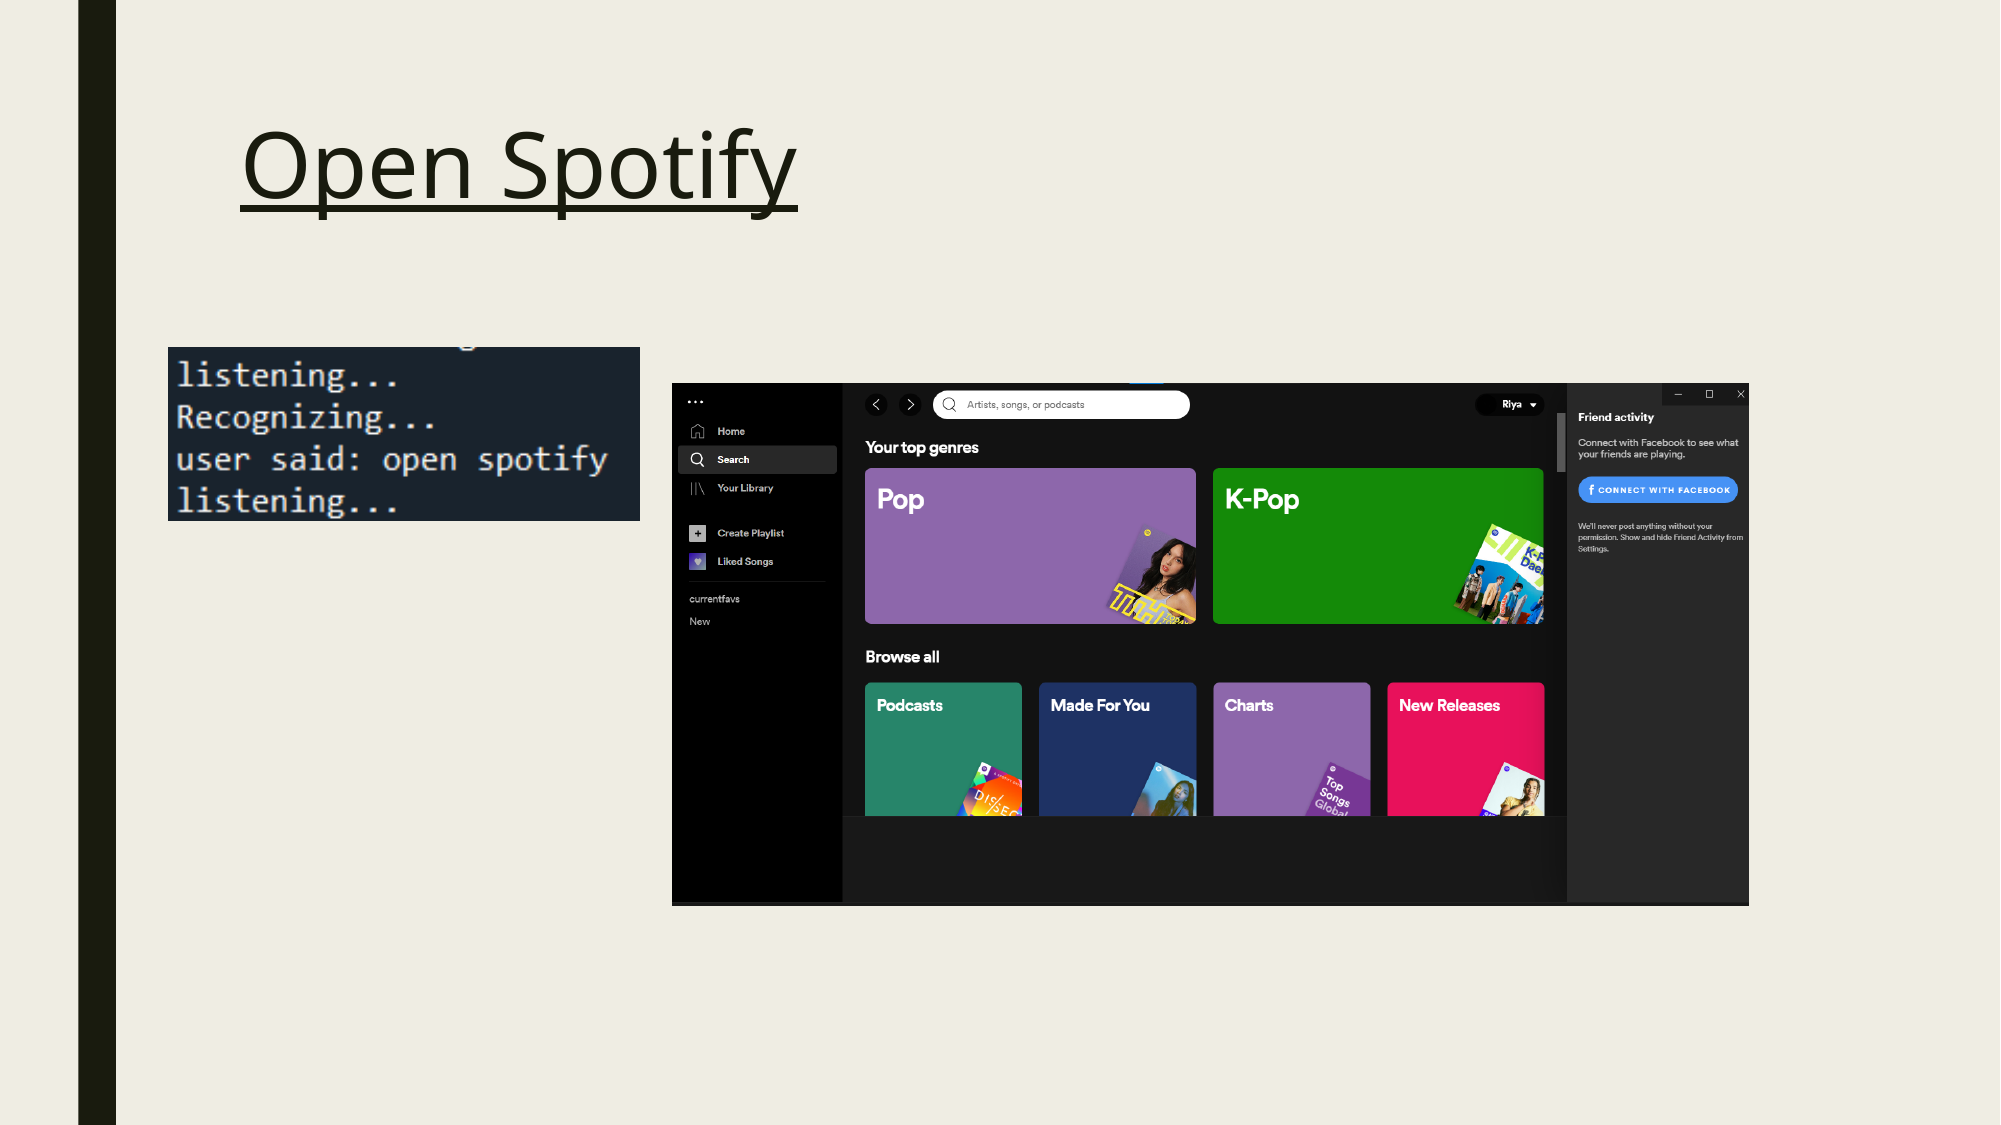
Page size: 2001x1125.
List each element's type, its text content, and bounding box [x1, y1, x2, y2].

picture [672, 383, 1750, 906]
title Open Spotify [225, 112, 1800, 357]
picture [168, 347, 640, 521]
